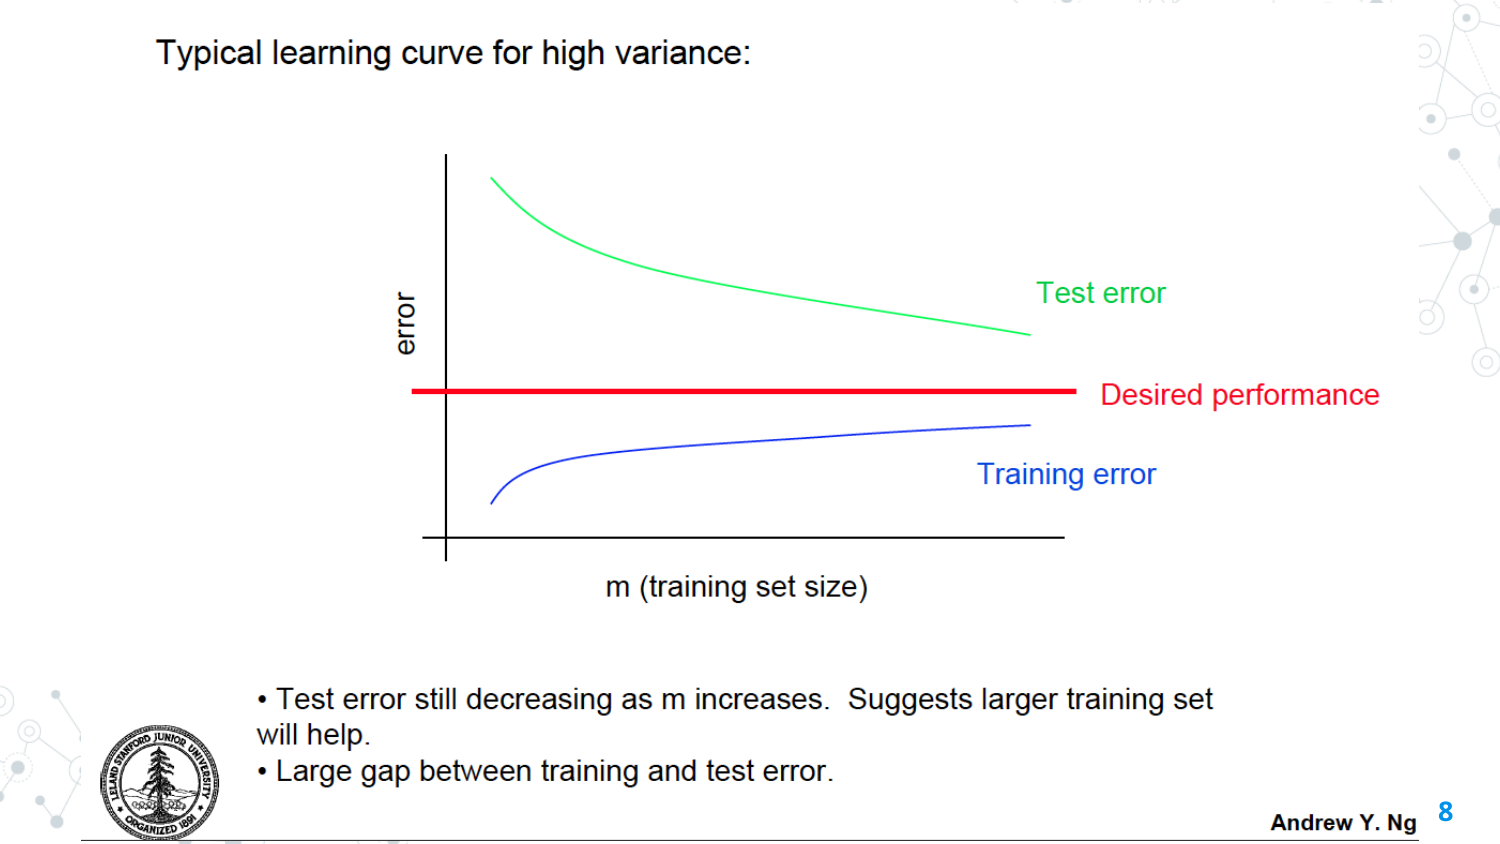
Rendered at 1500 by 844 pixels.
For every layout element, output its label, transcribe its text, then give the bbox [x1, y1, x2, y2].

picture [0, 0, 1500, 844]
slide_number ‹#› [1421, 779, 1469, 844]
